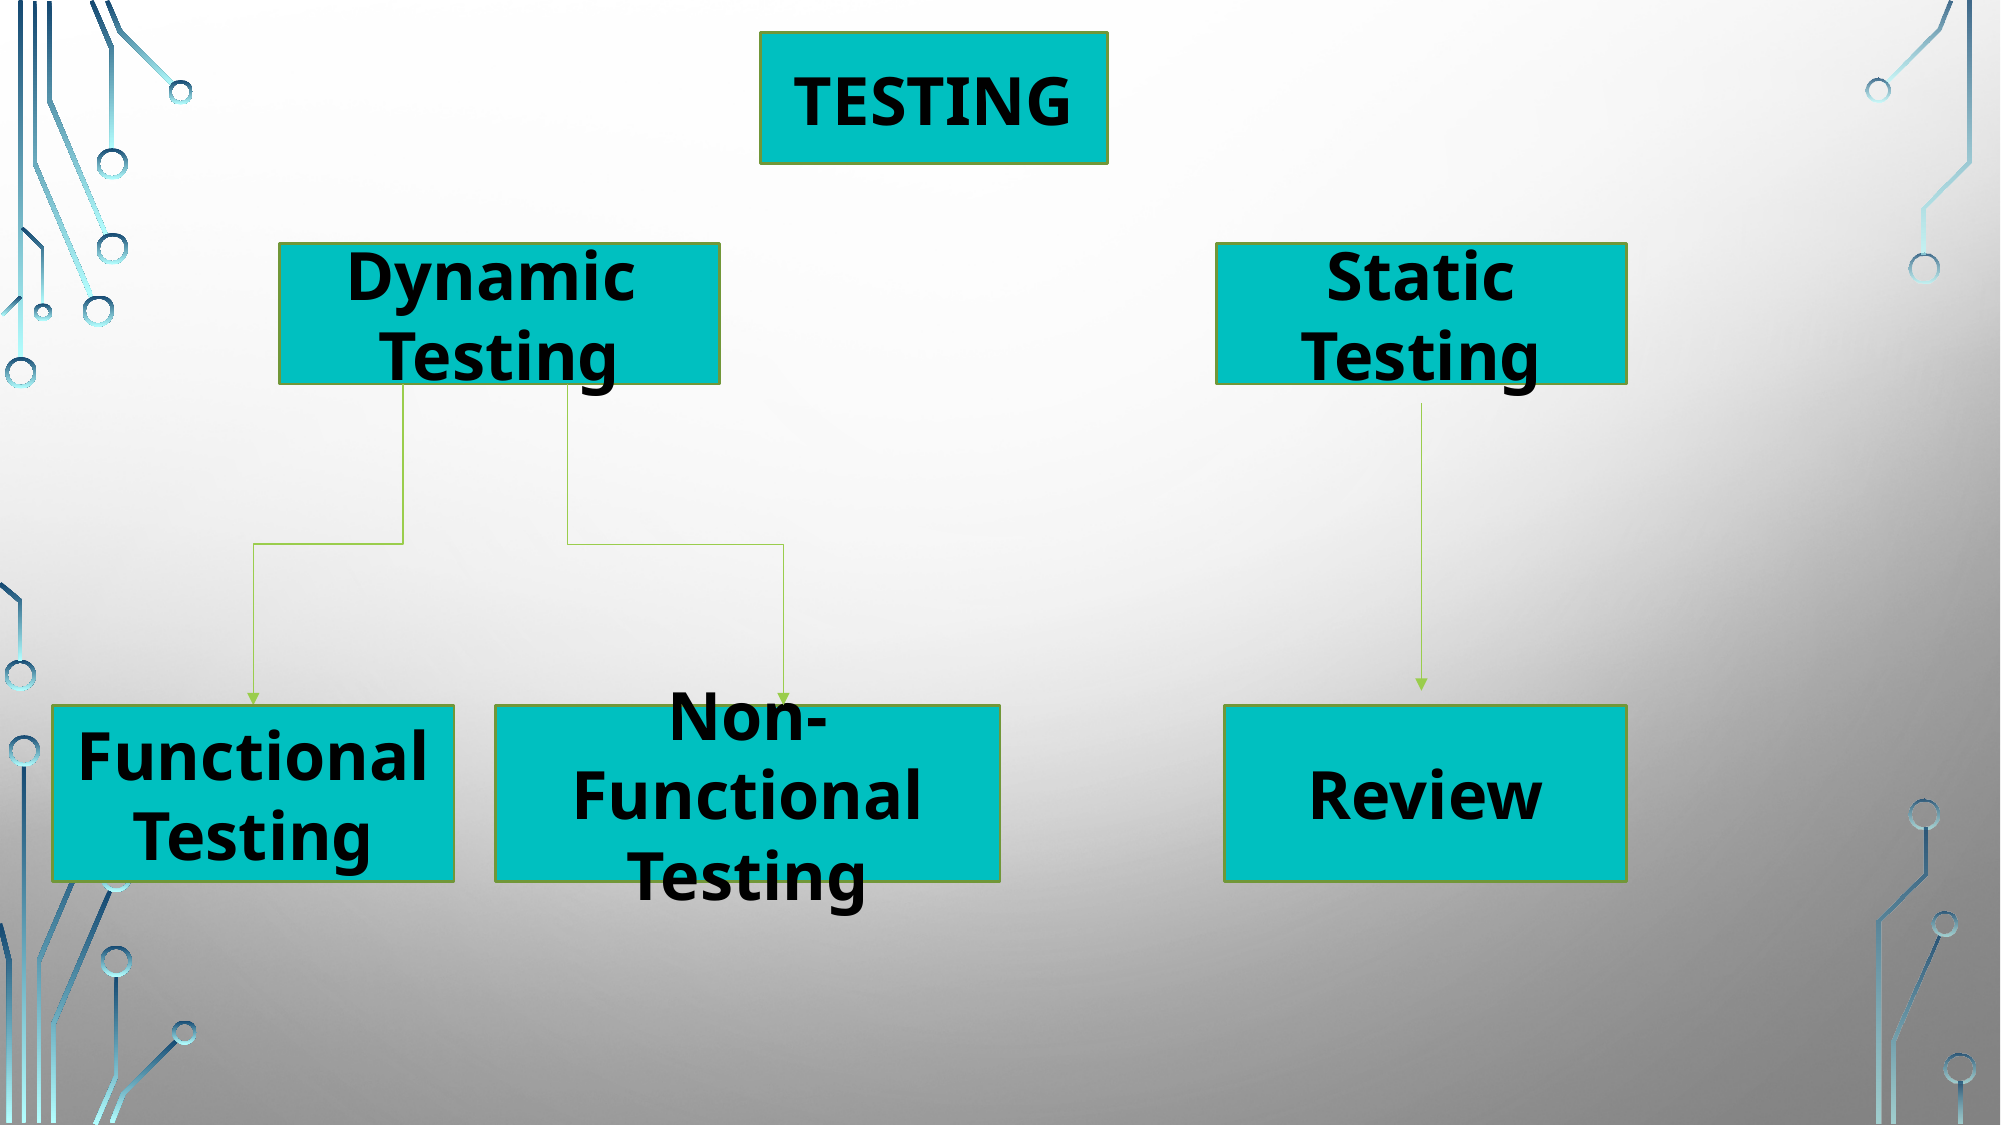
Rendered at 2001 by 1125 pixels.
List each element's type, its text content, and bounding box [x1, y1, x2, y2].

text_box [514, 436, 837, 653]
text_box Non-Functional Testing [494, 704, 1001, 883]
text_box Static Testing [1215, 242, 1628, 385]
text_box Functional Testing [51, 704, 455, 883]
text_box Dynamic Testing [278, 242, 721, 385]
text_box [167, 469, 490, 620]
text_box Review [1223, 704, 1628, 883]
text_box TESTING [759, 31, 1109, 165]
